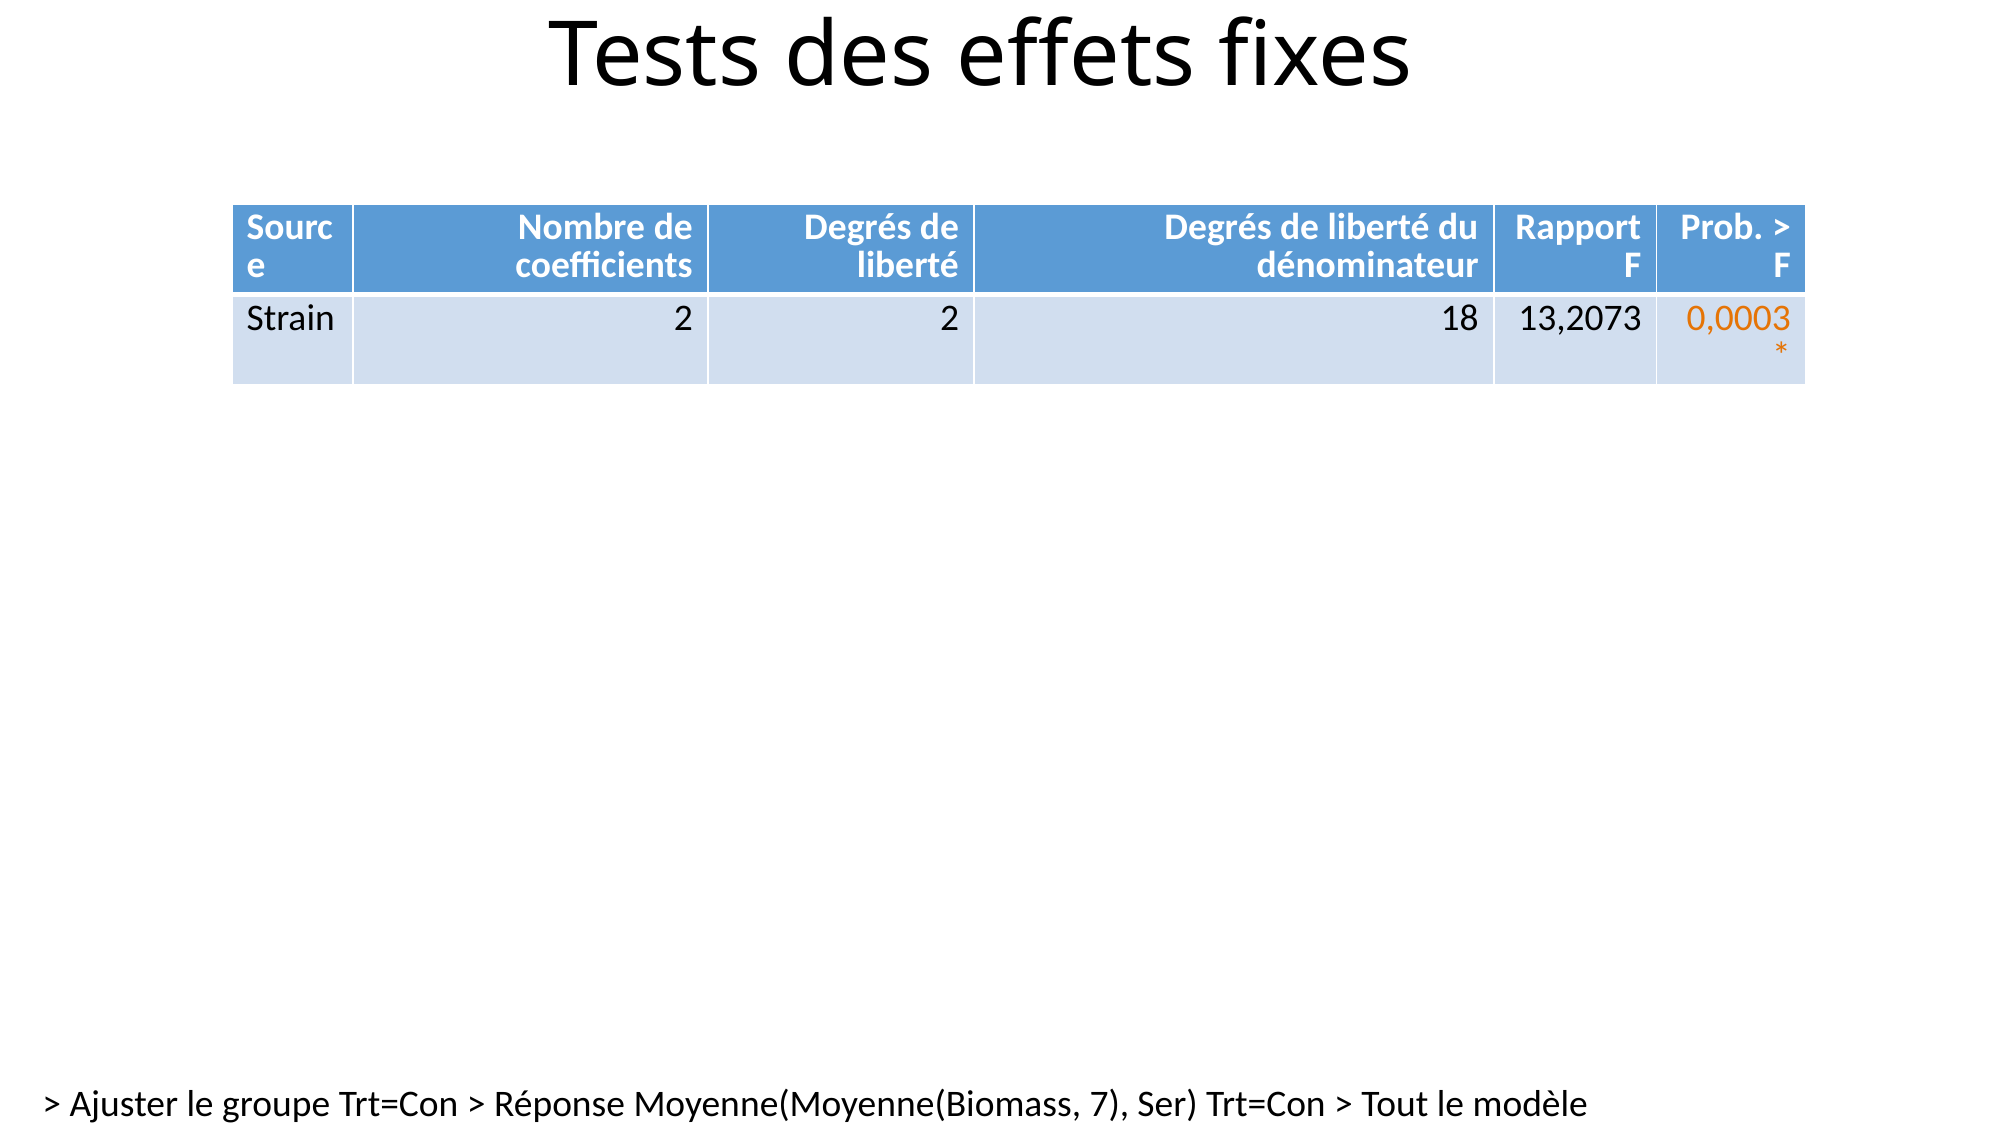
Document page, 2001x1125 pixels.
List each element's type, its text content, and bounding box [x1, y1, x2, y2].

table_cell 18 [975, 297, 1493, 384]
table_cell 0,0003* [1657, 297, 1805, 384]
table_header Nombre de coefficients [354, 205, 707, 292]
table_header Degrés de liberté du dénominateur [975, 205, 1493, 292]
table_cell Strain [233, 297, 352, 384]
table_header Degrés de liberté [709, 205, 973, 292]
table_cell 2 [709, 297, 973, 384]
title Tests des effets fixes [0, 0, 1963, 113]
table_header Rapport F [1495, 205, 1656, 292]
table_header Source [233, 205, 352, 292]
table_cell 13,2073 [1495, 297, 1656, 384]
table_cell 2 [354, 297, 707, 384]
text_box > Ajuster le groupe Trt=Con > Réponse Moyenne(Moyenne(Biomass, 7), Ser) Trt=Con > Tout le modèle [42, 1079, 1591, 1125]
table_header Prob. > F [1657, 205, 1805, 292]
